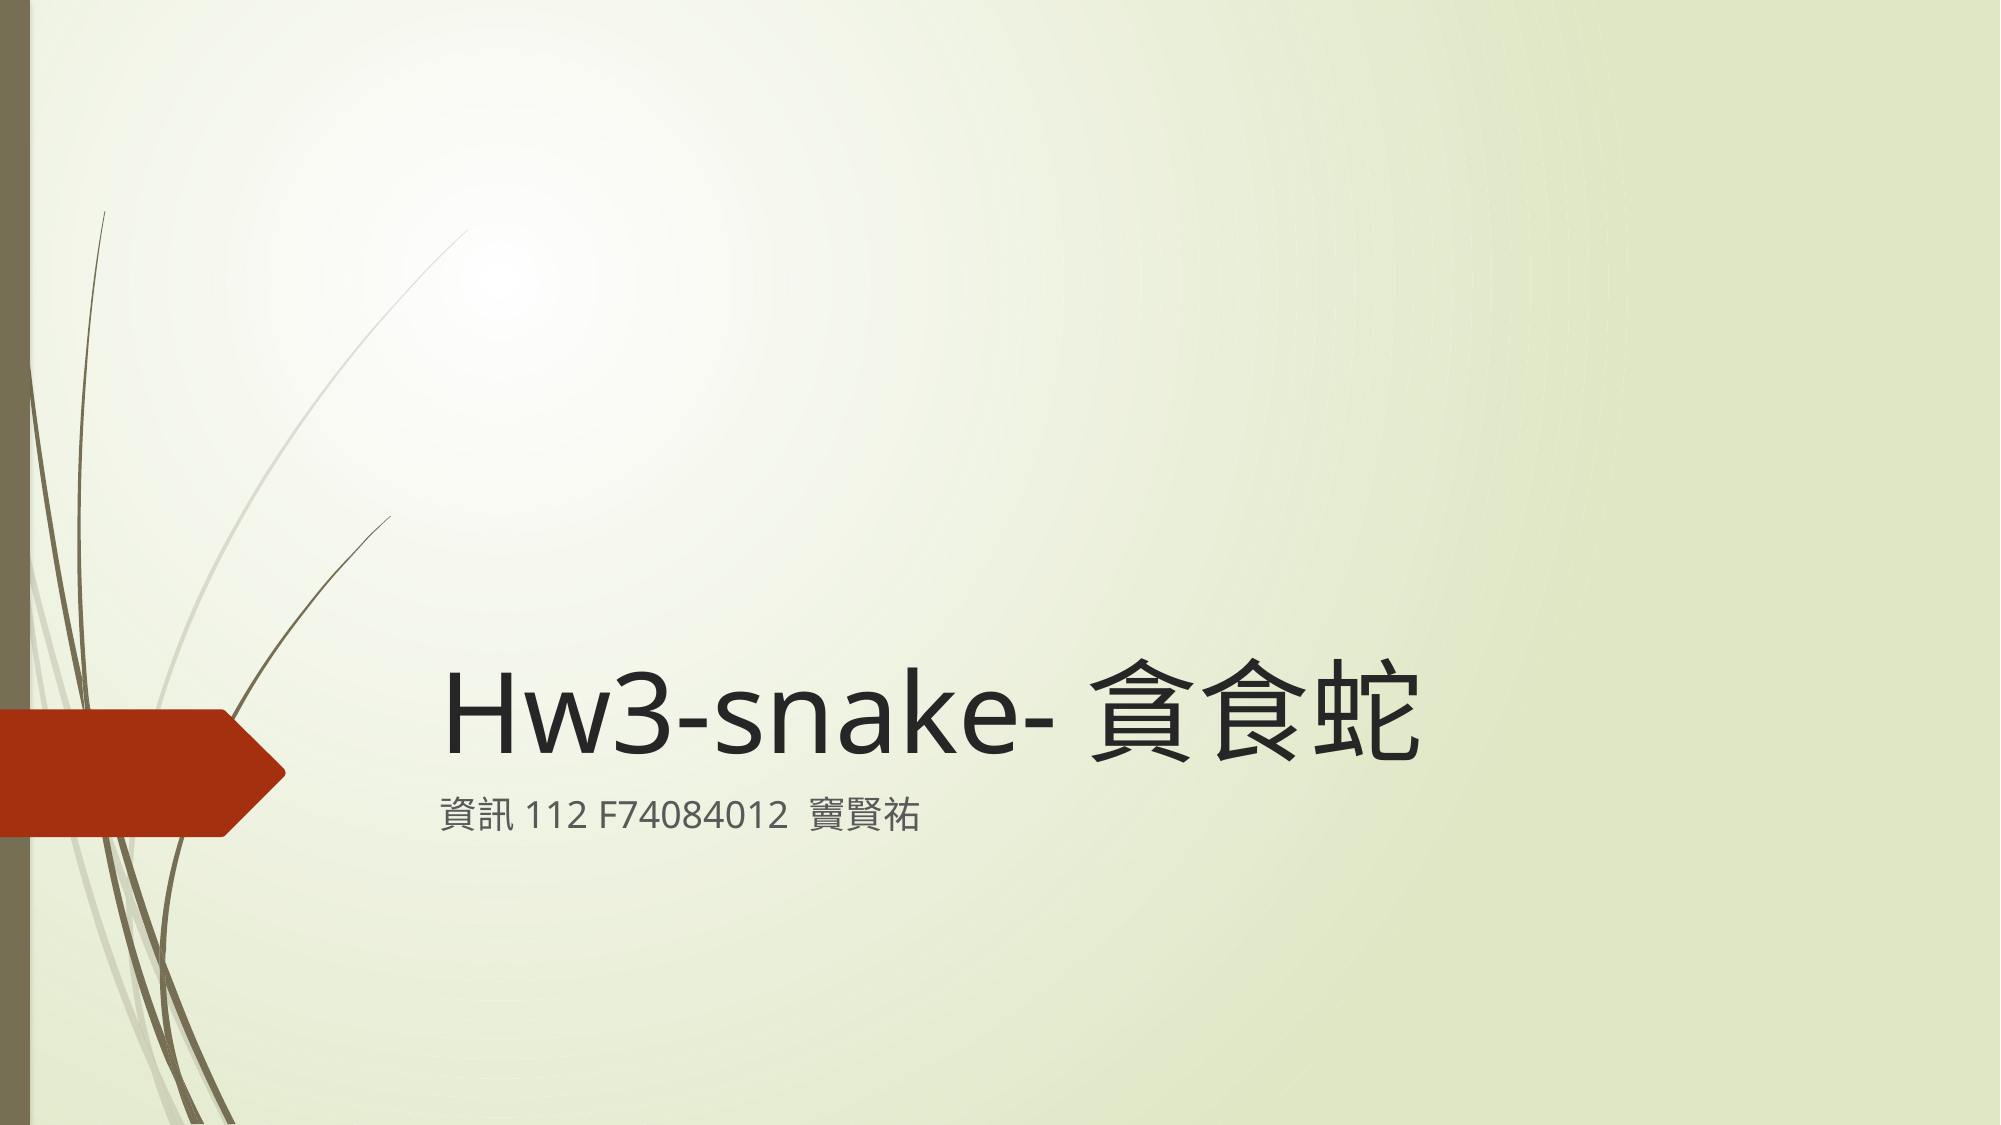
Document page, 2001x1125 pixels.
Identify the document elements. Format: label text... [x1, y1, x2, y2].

title Hw3-snake-貪食蛇 [424, 412, 1888, 783]
subtitle 資訊112 F74084012 竇賢祐 [424, 783, 1888, 969]
